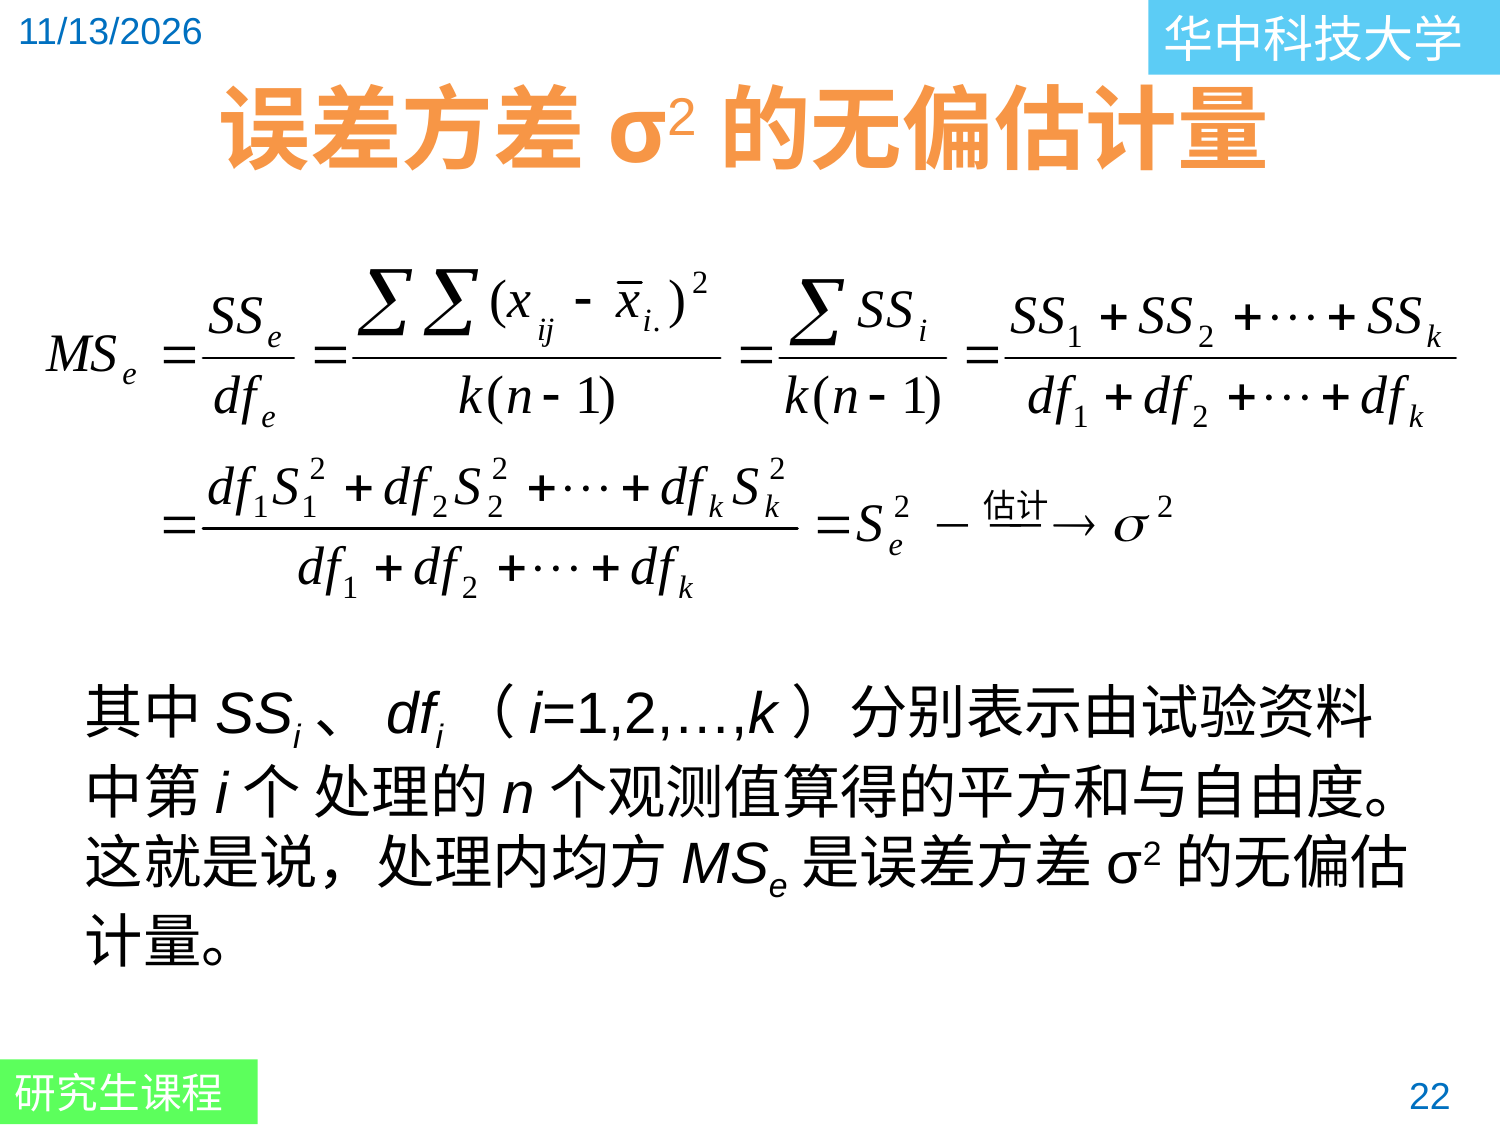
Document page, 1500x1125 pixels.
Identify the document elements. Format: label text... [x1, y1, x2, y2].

text_box 其中SSi、dfi（i=1,2,…,k）分别表示由试验资料中第i个 处理的n个观测值算得的平方和与自由度。这就是说，处理内均方MSe是误差方差σ2的无偏估计量。 [70, 667, 1442, 982]
text_box 误差方差σ2的无偏估计量 [35, 23, 1454, 229]
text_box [34, 257, 1470, 610]
